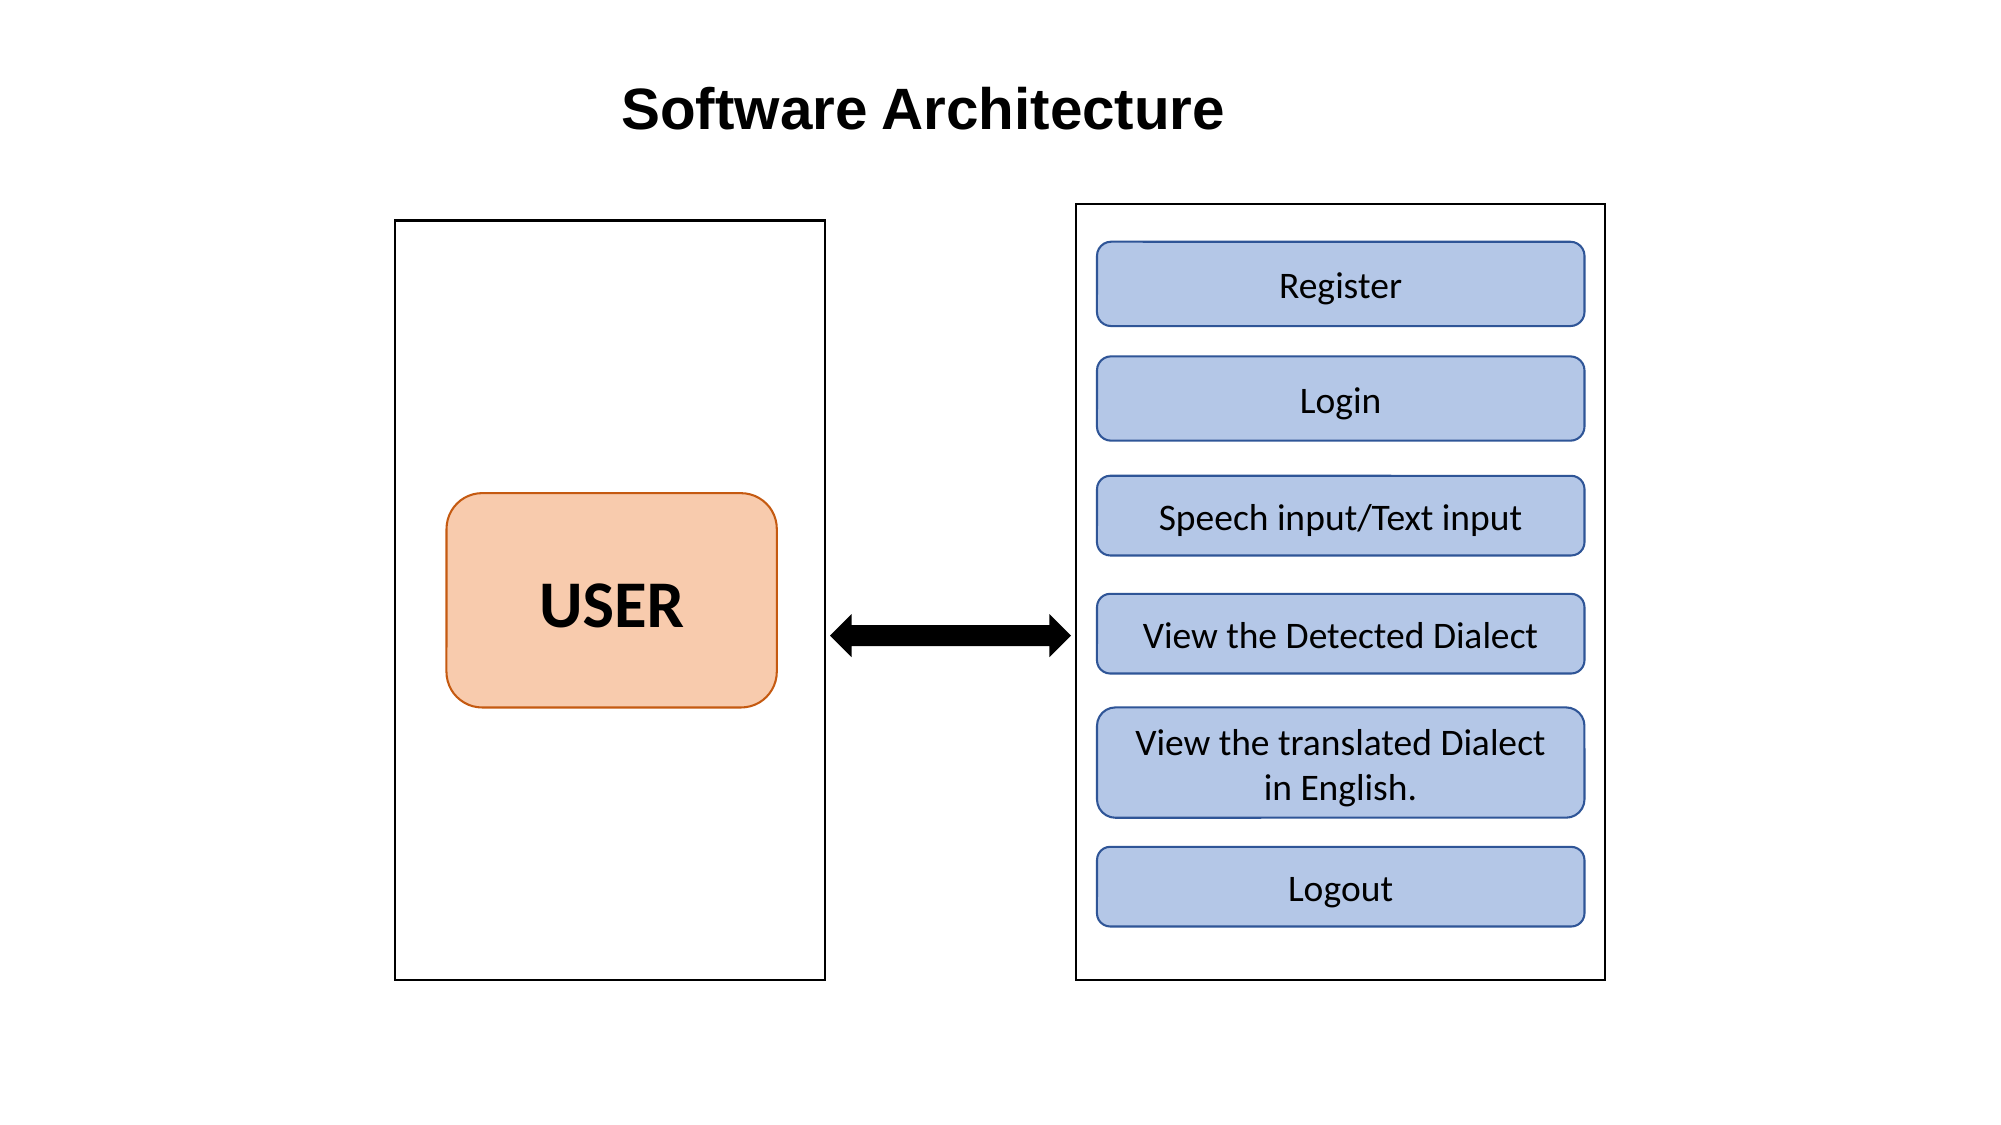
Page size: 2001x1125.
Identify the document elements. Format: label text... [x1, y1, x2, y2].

text_box [394, 219, 826, 981]
text_box Speech input/Text input [1095, 474, 1586, 557]
text_box Software Architecture [483, 63, 1364, 149]
text_box [830, 614, 1072, 658]
text_box Register [1095, 240, 1586, 328]
text_box View the translated Dialect in English. [1095, 706, 1586, 819]
text_box Login [1095, 355, 1586, 442]
text_box View the Detected Dialect [1095, 592, 1586, 675]
text_box Logout [1095, 845, 1586, 928]
text_box [1075, 203, 1606, 981]
text_box USER [445, 492, 778, 709]
